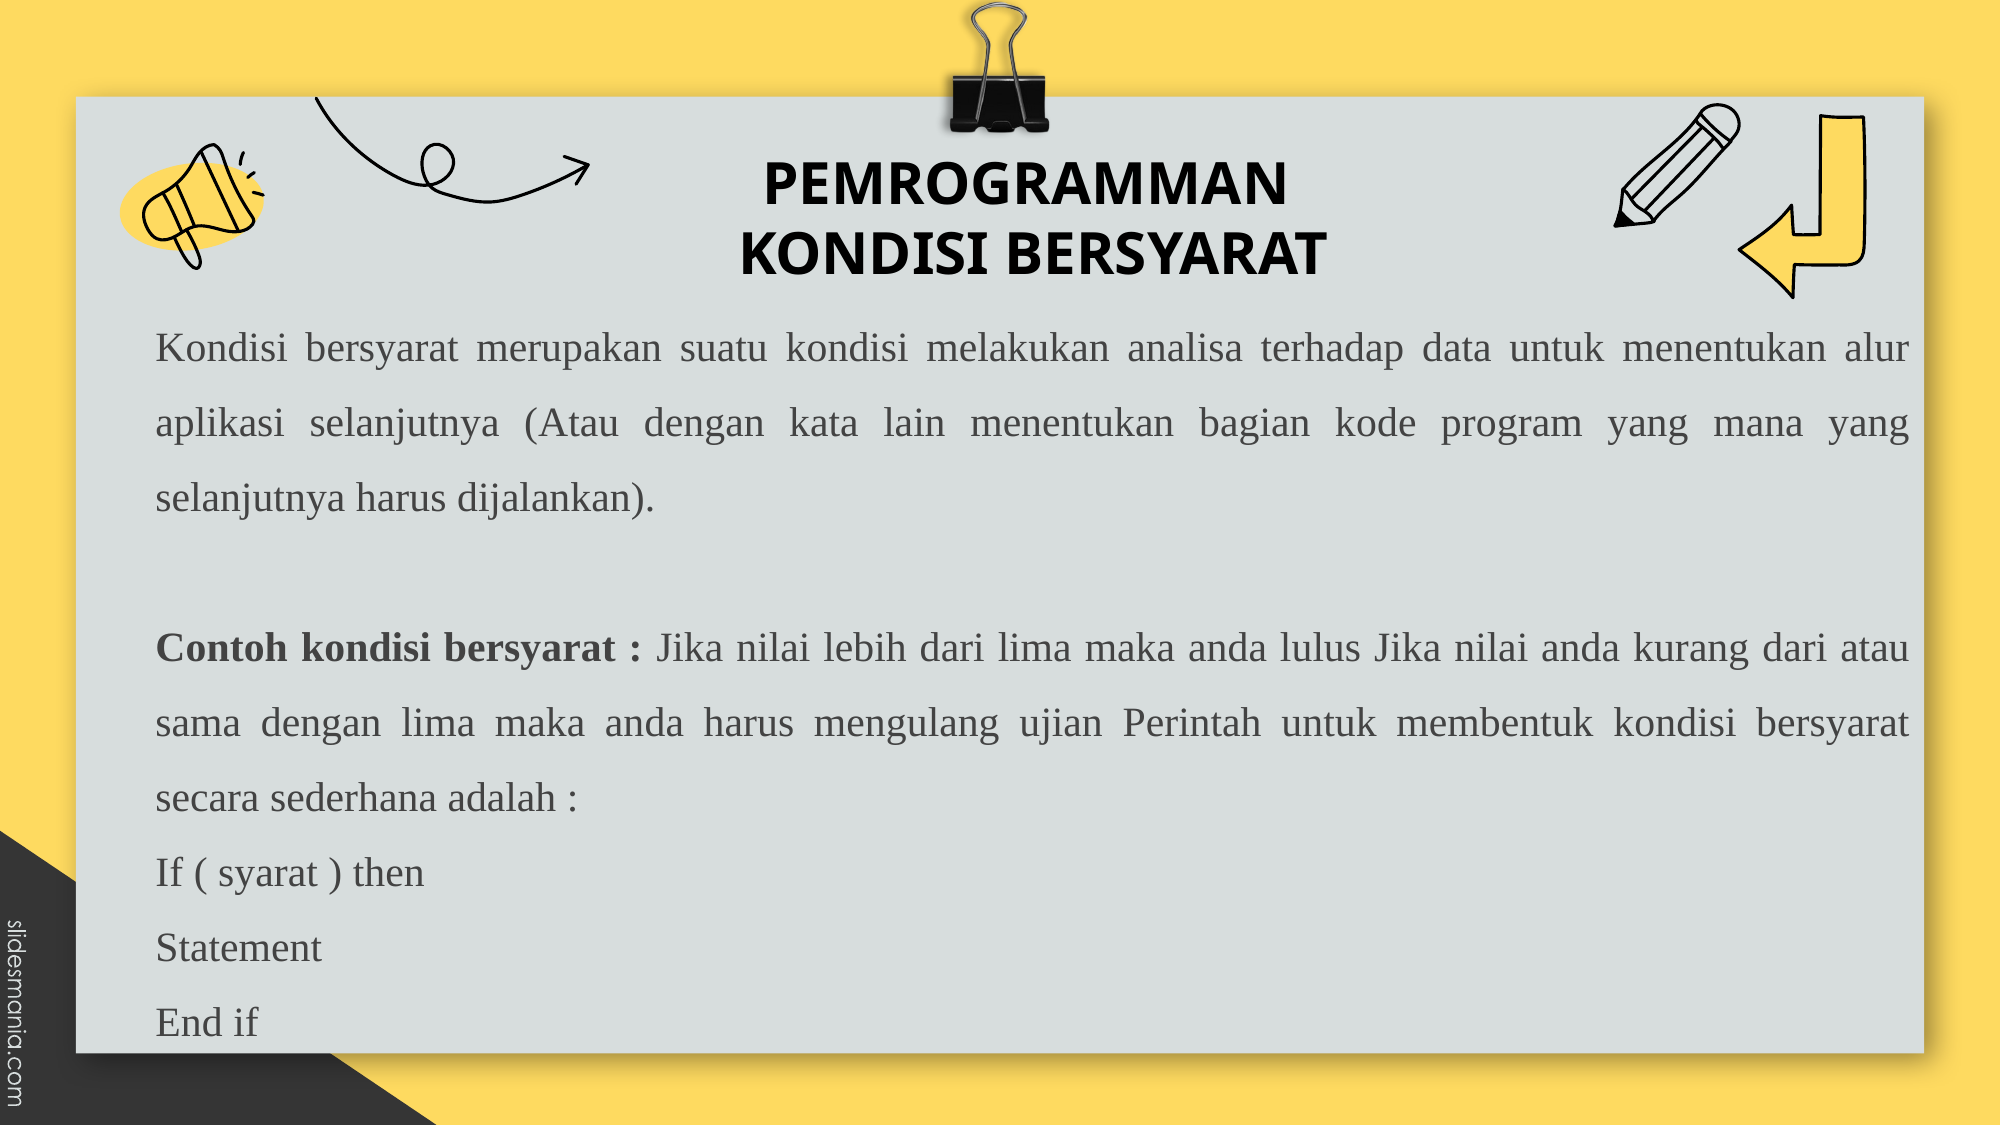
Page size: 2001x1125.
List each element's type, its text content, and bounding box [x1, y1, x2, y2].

text_box Kondisi bersyarat merupakan suatu kondisi melakukan analisa terhadap data untuk menentukan alur aplikasi selanjutnya (Atau dengan kata lain menentukan bagian kode program yang mana yang selanjutnya harus dijalankan). Contoh kondisi bersyarat : Jika nilai lebih dari lima maka anda lulus Jika nilai anda kurang dari atau sama dengan lima maka anda harus mengulang ujian Perintah untuk membentuk kondisi bersyarat secara sederhana adalah : If ( syarat ) then Statement End if [135, 275, 1932, 512]
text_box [318, 90, 588, 205]
picture [845, 0, 1154, 126]
title PEMROGRAMMAN KONDISI BERSYARAT [169, 126, 1898, 244]
